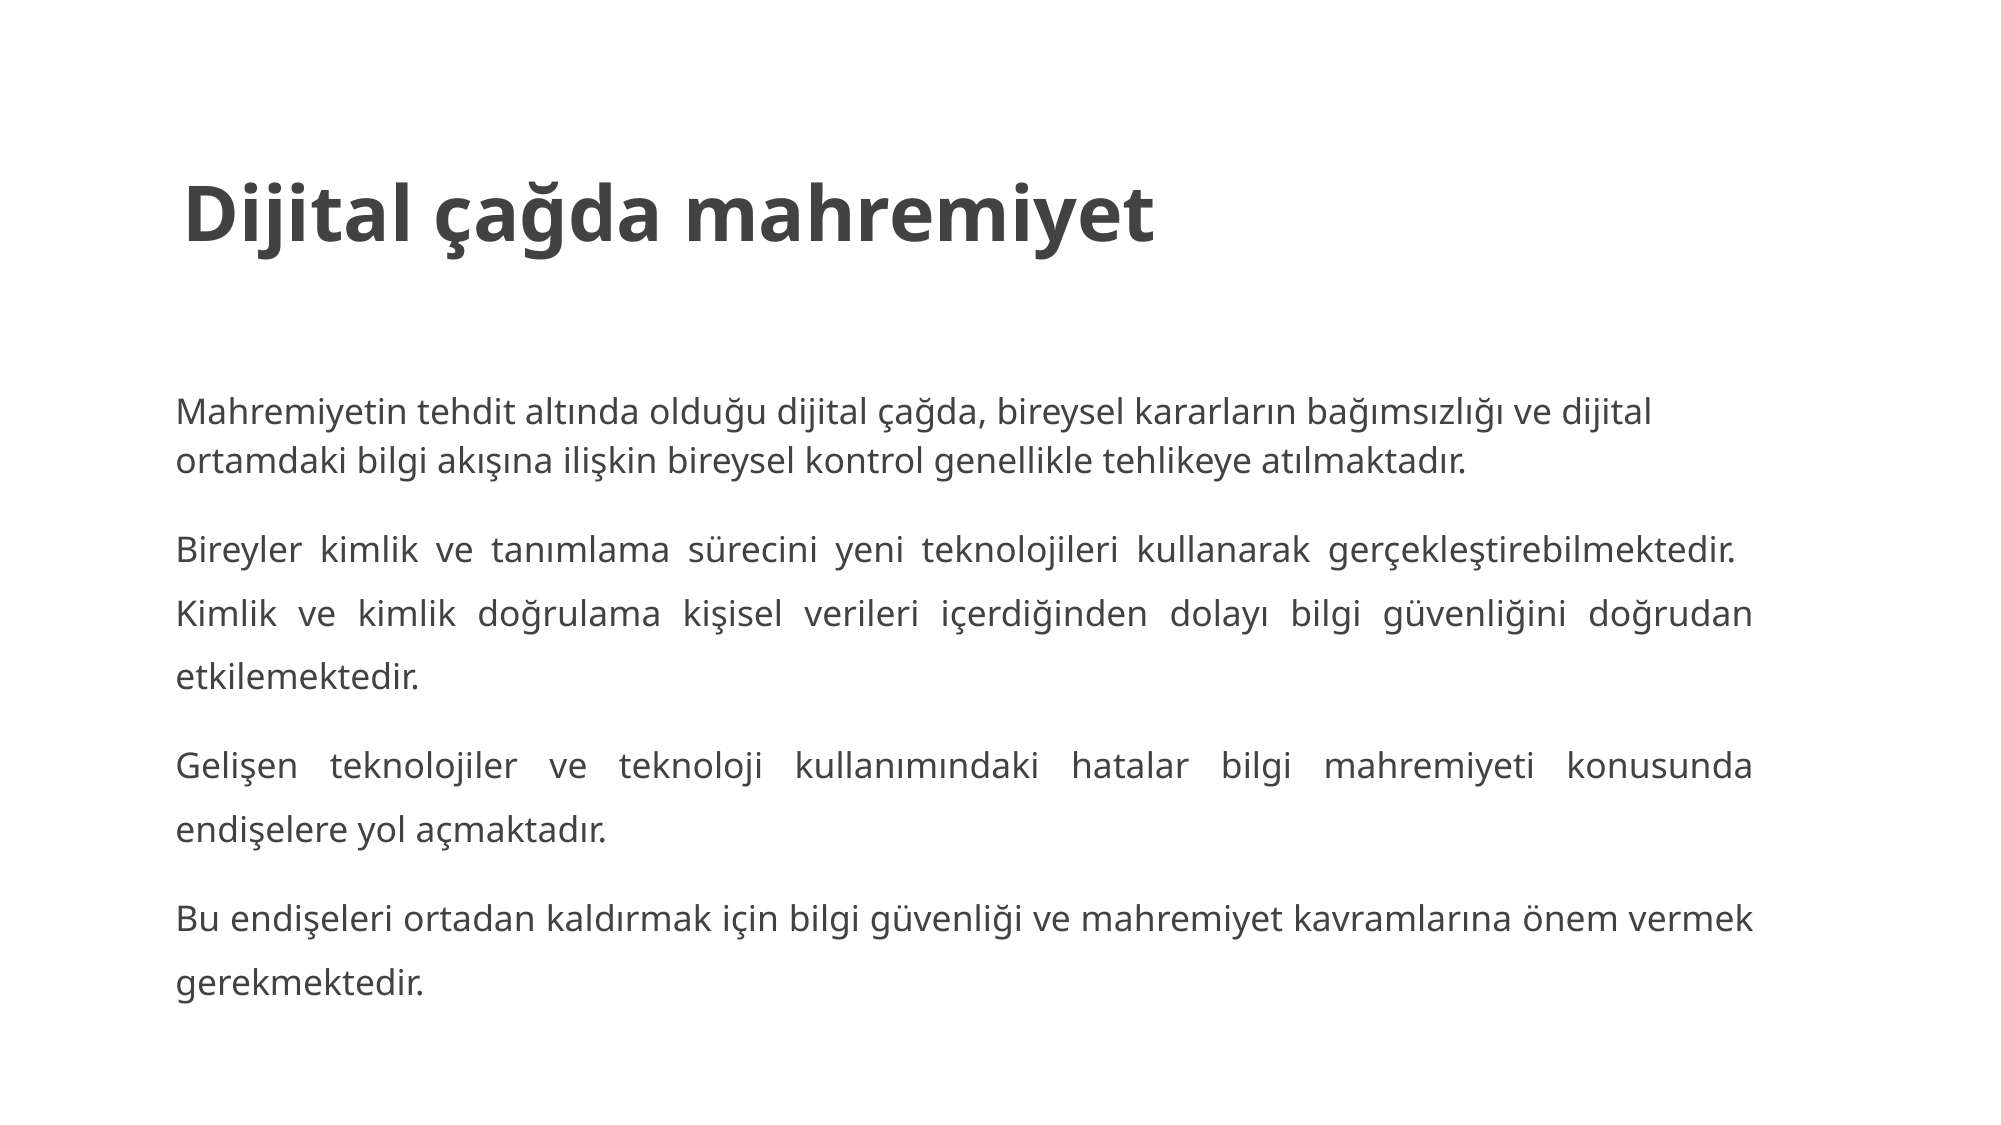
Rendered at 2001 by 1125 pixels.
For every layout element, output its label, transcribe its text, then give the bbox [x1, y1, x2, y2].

list Mahremiyetin tehdit altında olduğu dijital çağda, bireysel kararların bağımsızlığı ve dijital ortamdaki bilgi akışına ilişkin bireysel kontrol genellikle tehlikeye atılmaktadır. Bireyler kimlik ve tanımlama sürecini yeni teknolojileri kullanarak gerçekleştirebilmektedir. Kimlik ve kimlik doğrulama kişisel verileri içerdiğinden dolayı bilgi güvenliğini doğrudan etkilemektedir. Gelişen teknolojiler ve teknoloji kullanımındaki hatalar bilgi mahremiyeti konusunda endişelere yol açmaktadır. Bu endişeleri ortadan kaldırmak için bilgi güvenliği ve mahremiyet kavramlarına önem vermek gerekmektedir. [168, 375, 1763, 1035]
title Dijital çağda mahremiyet [168, 96, 1763, 342]
